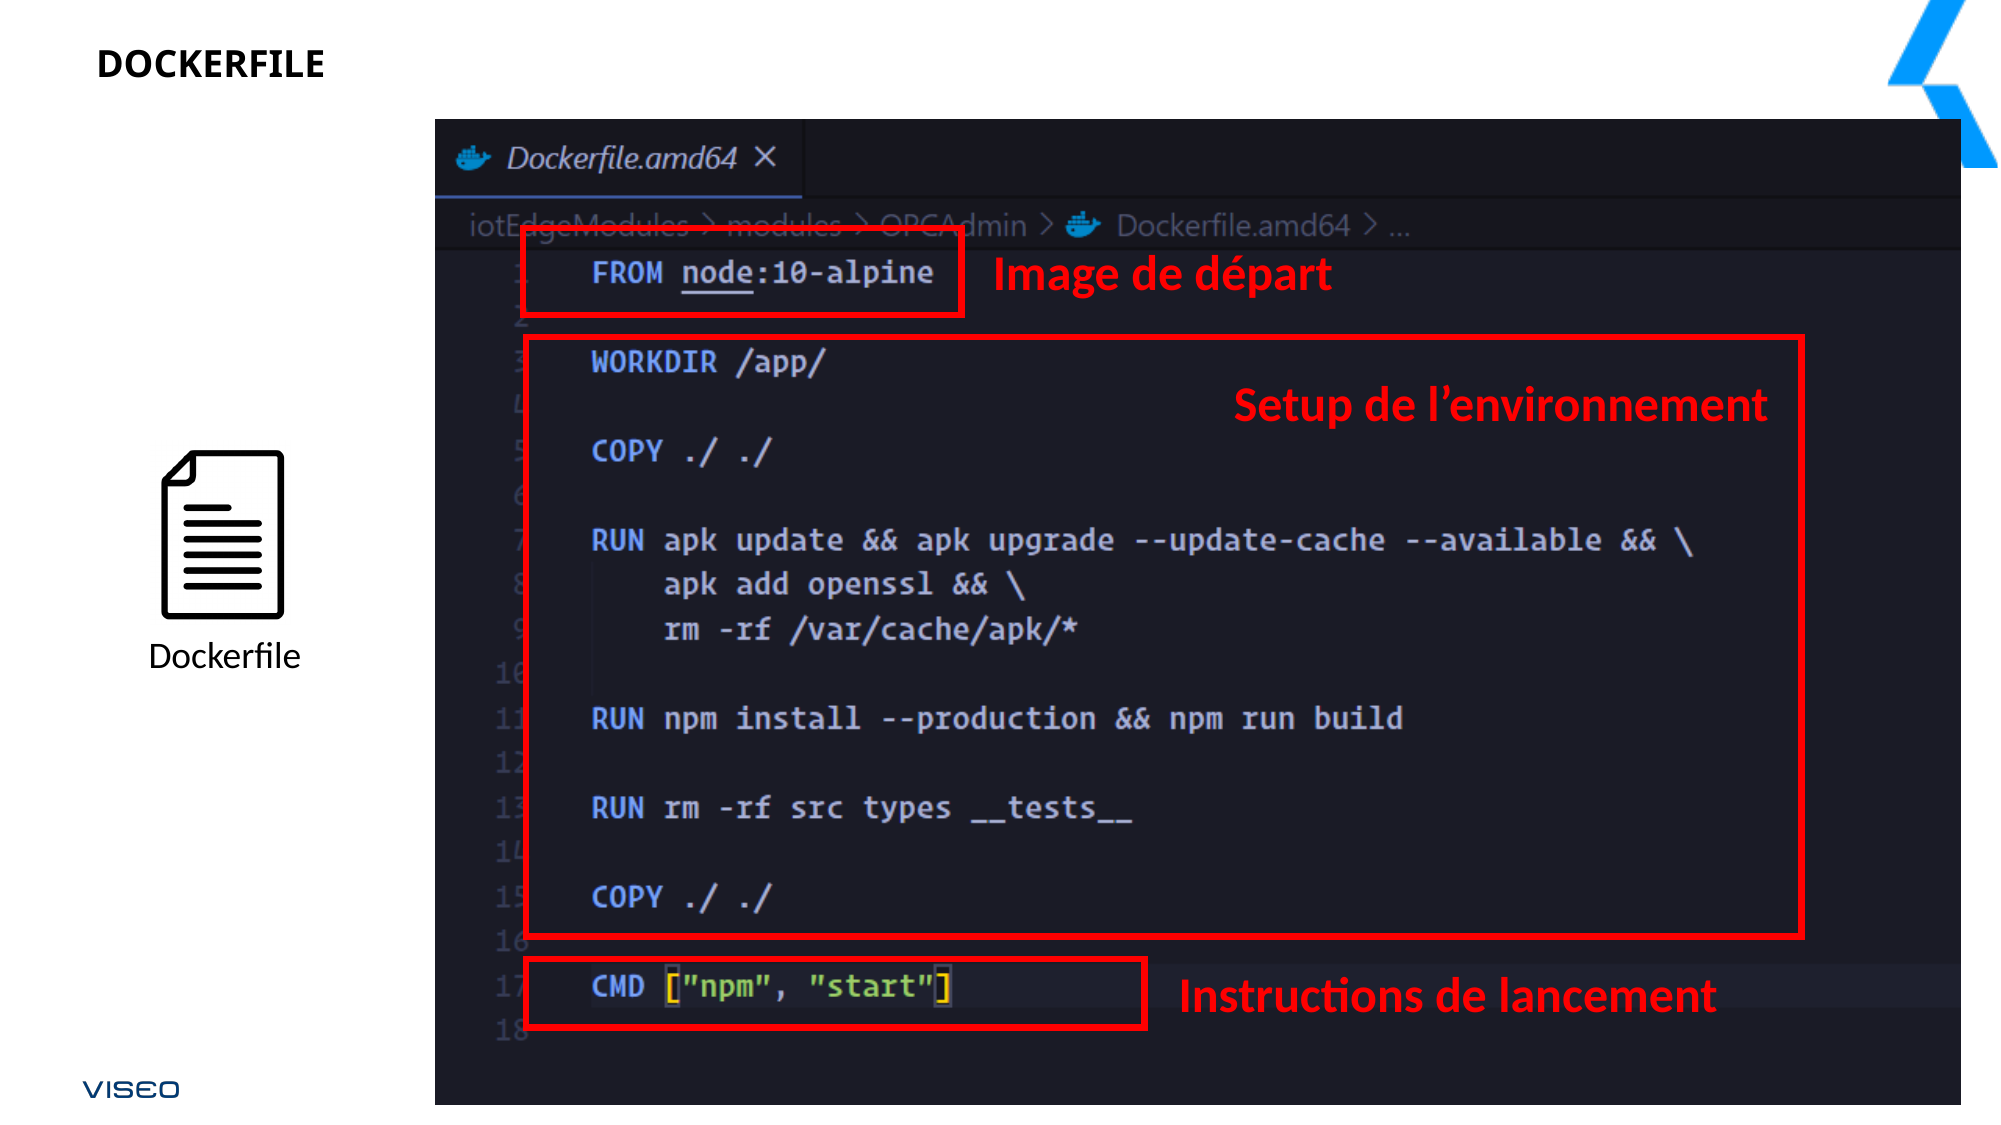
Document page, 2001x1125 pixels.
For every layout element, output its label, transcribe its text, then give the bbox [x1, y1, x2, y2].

picture [72, 1073, 189, 1106]
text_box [523, 228, 1585, 315]
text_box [133, 440, 334, 685]
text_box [526, 337, 1826, 937]
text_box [526, 955, 1771, 1031]
title Dockerfile [81, 15, 1875, 85]
picture [435, 119, 1961, 1105]
